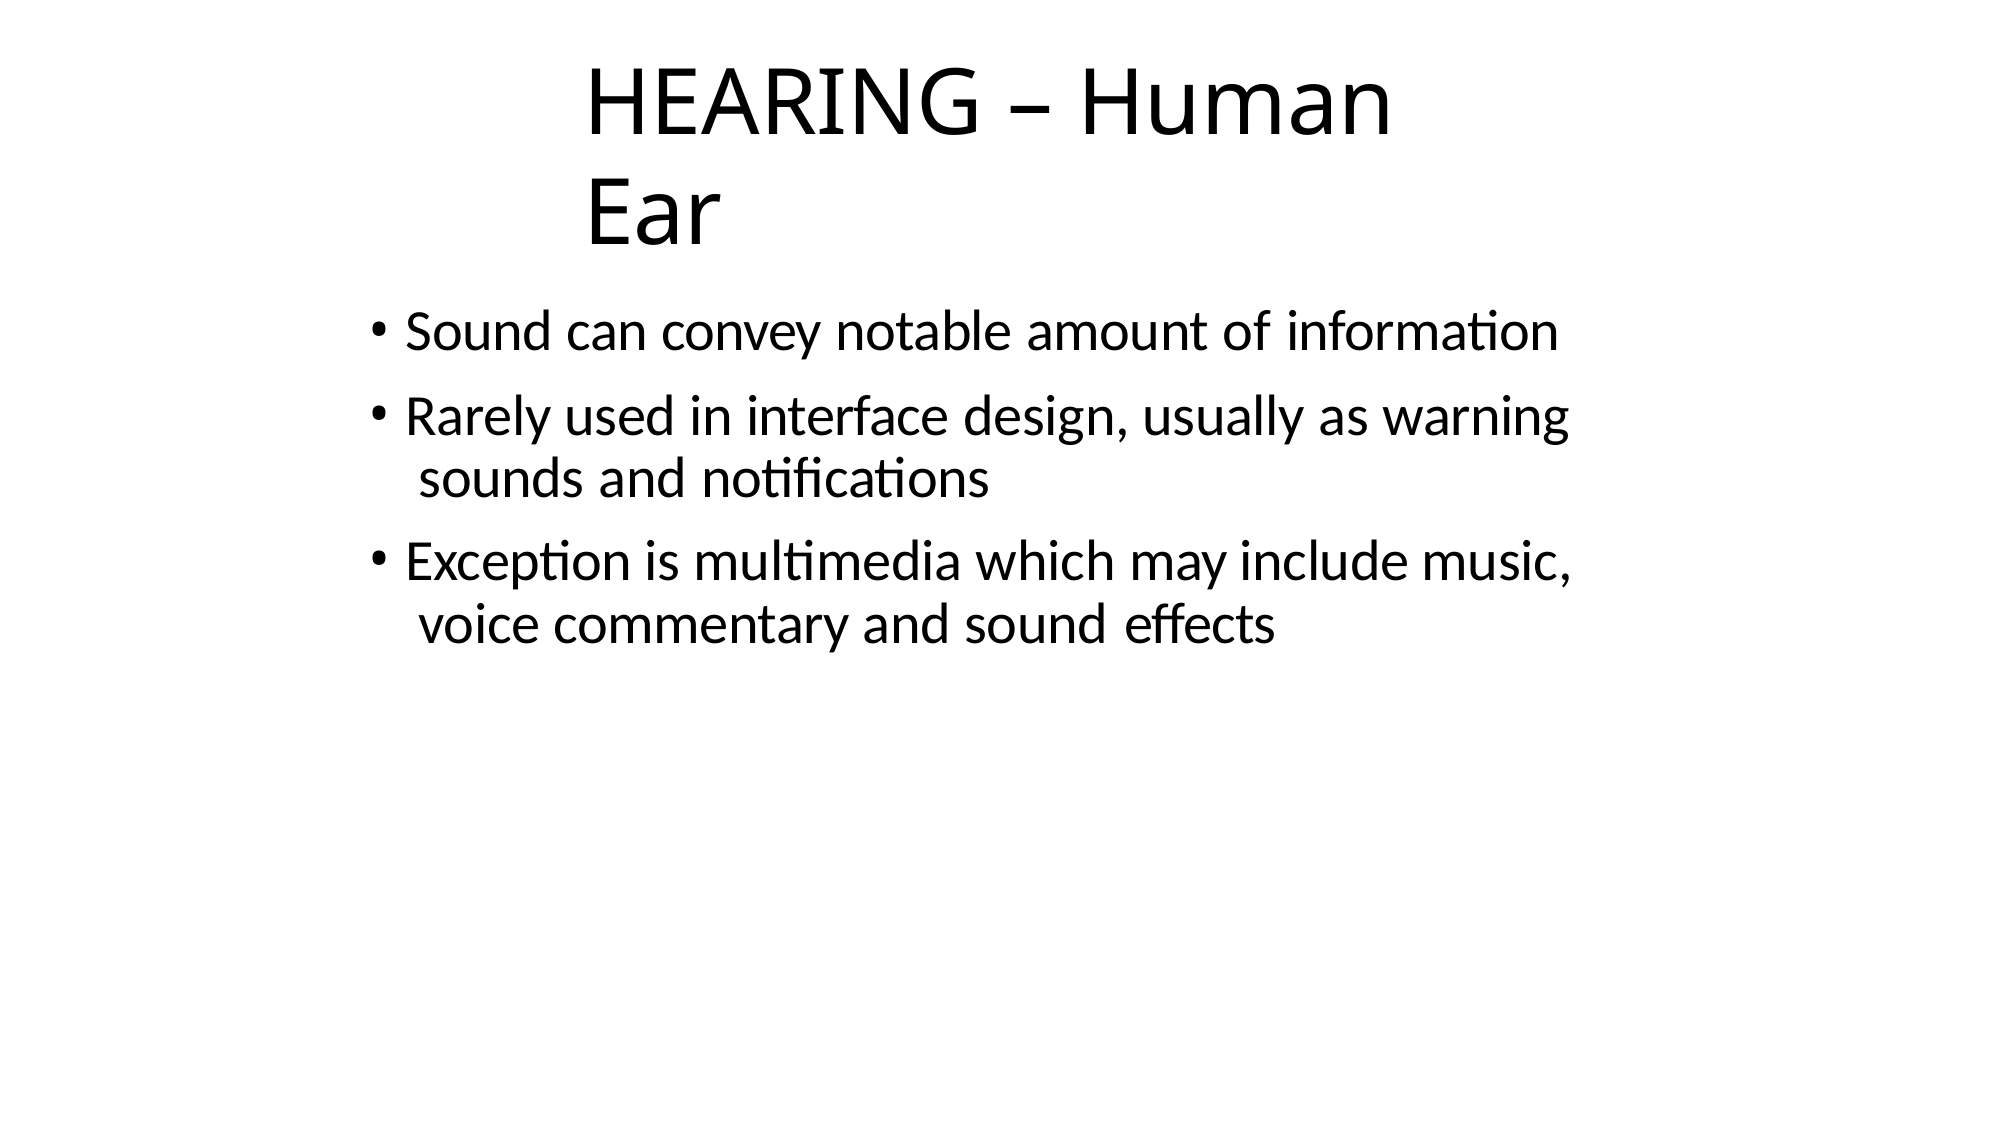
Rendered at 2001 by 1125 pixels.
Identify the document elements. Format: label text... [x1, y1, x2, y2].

title HEARING – Human Ear [581, 40, 1417, 263]
text_box Sound can convey notable amount of information Rarely used in interface design, usually as warning sounds and notifications Exception is multimedia which may include music, voice commentary and sound effects [366, 276, 1583, 655]
